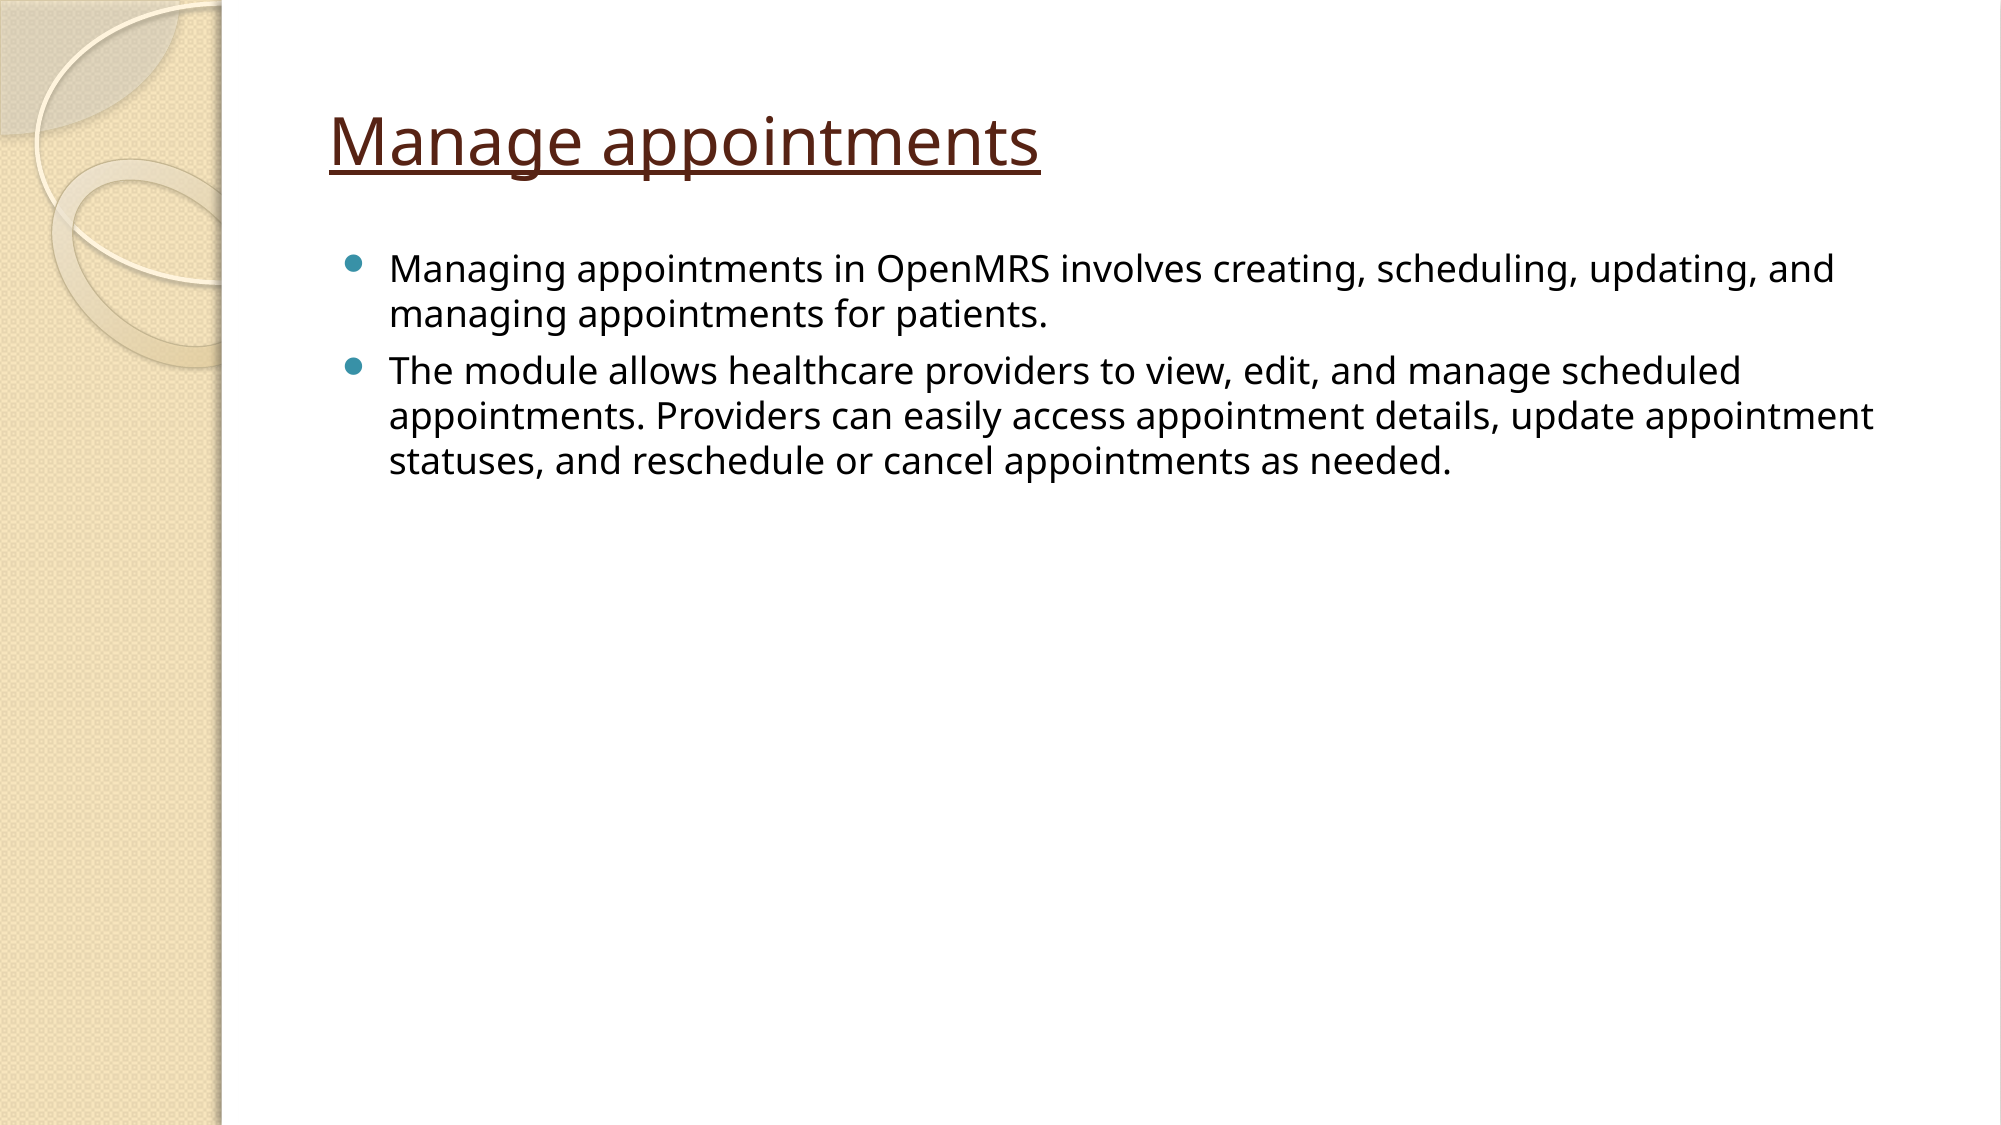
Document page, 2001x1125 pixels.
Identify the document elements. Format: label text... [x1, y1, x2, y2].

title Manage appointments [313, 45, 1954, 233]
list Managing appointments in OpenMRS involves creating, scheduling, updating, and managing appointments for patients. The module allows healthcare providers to view, edit, and manage scheduled appointments. Providers can easily access appointment details, update appointment statuses, and reschedule or cancel appointments as needed. [313, 237, 1954, 1025]
